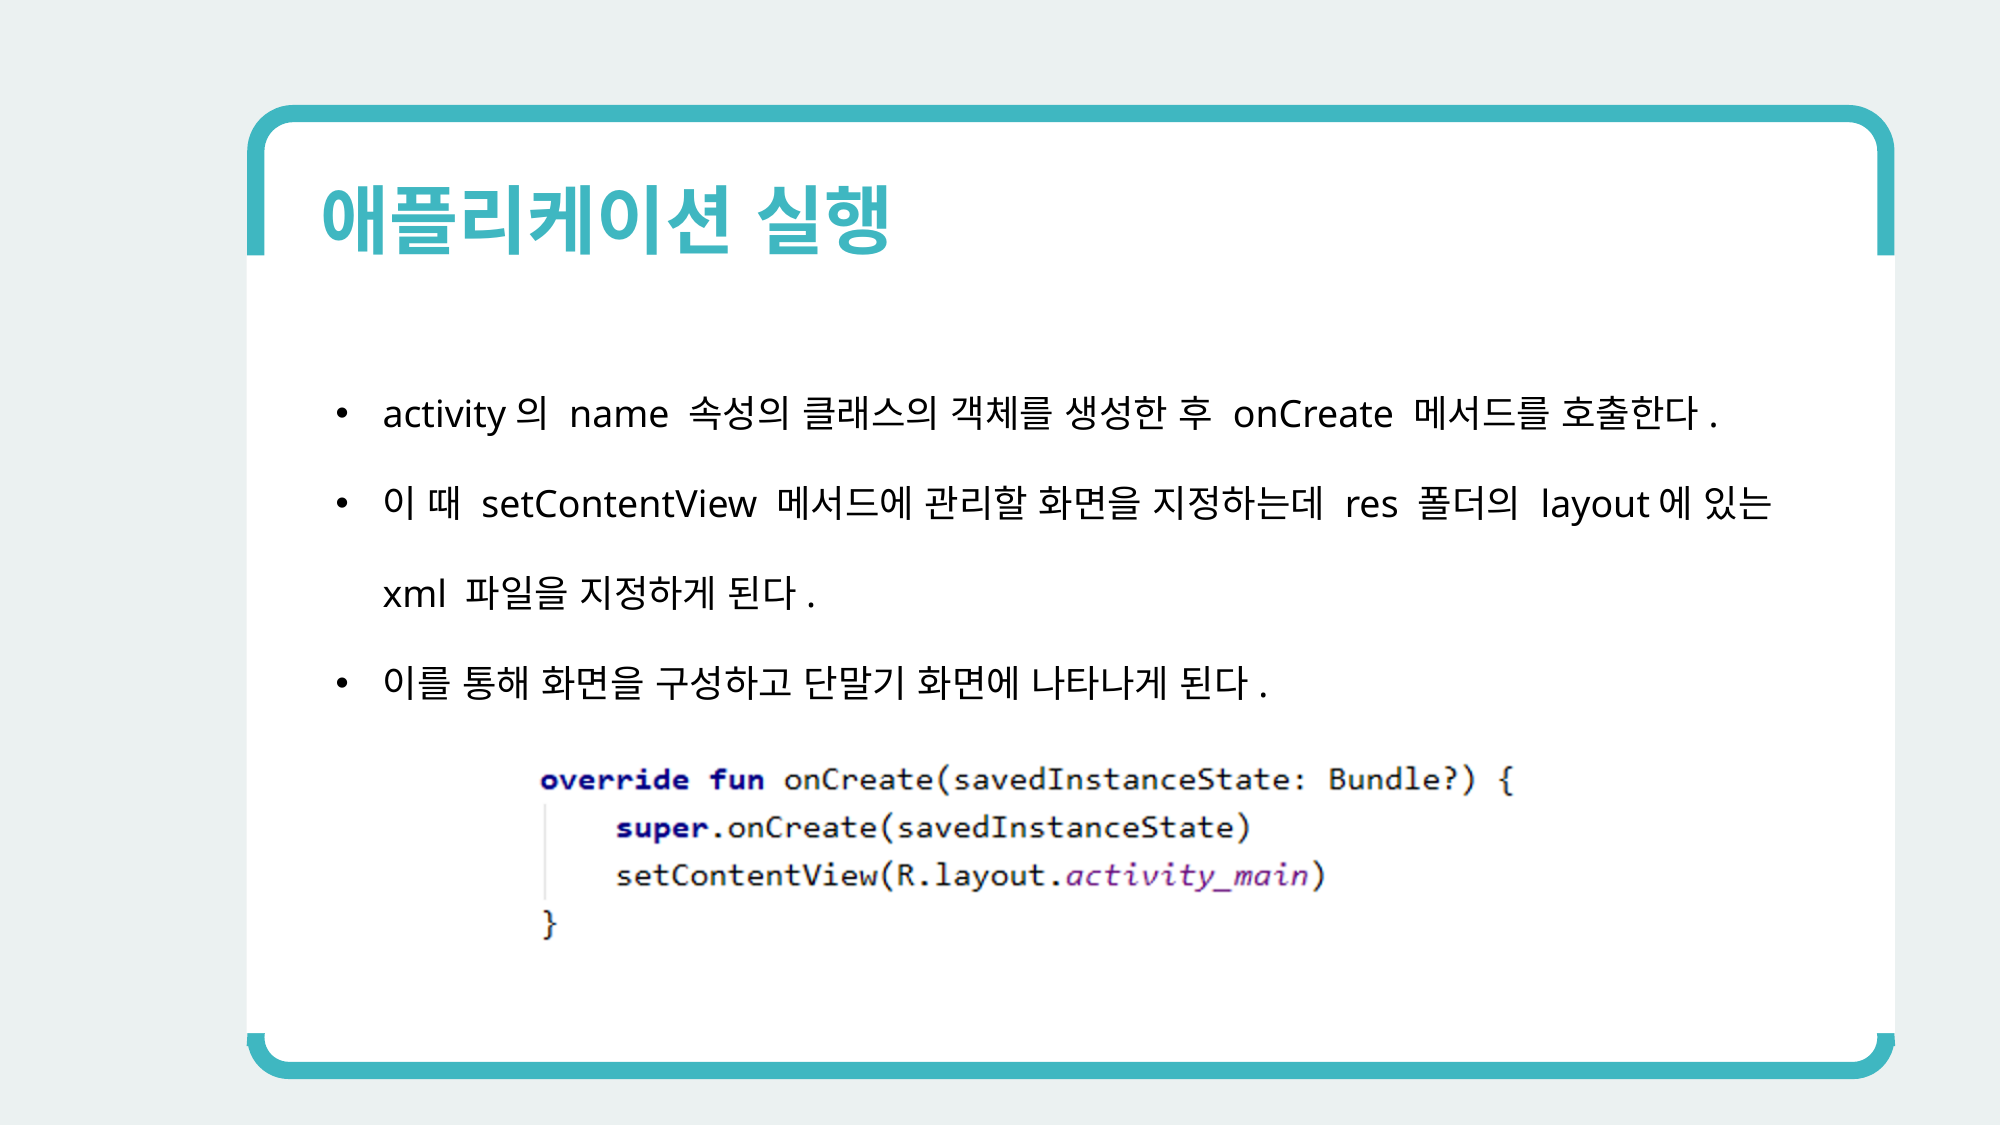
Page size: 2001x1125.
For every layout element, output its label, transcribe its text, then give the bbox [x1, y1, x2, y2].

text_box [254, 112, 1887, 254]
text_box 애플리케이션 실행 [320, 173, 1821, 264]
text_box [246, 254, 1896, 1034]
picture [521, 756, 1543, 950]
text_box [0, 0, 2000, 1125]
text_box [254, 1034, 1888, 1072]
text_box activity의 name 속성의 클래스의 객체를 생성한 후 onCreate 메서드를 호출한다. 이 때 setContentView 메서드에 관리할 화면을 지정하는데 res 폴더의 layout에 있는 xml 파일을 지정하게 된다. 이를 통해 화면을 구성하고 단말기 화면에 나타나게 된다. [320, 338, 1821, 713]
